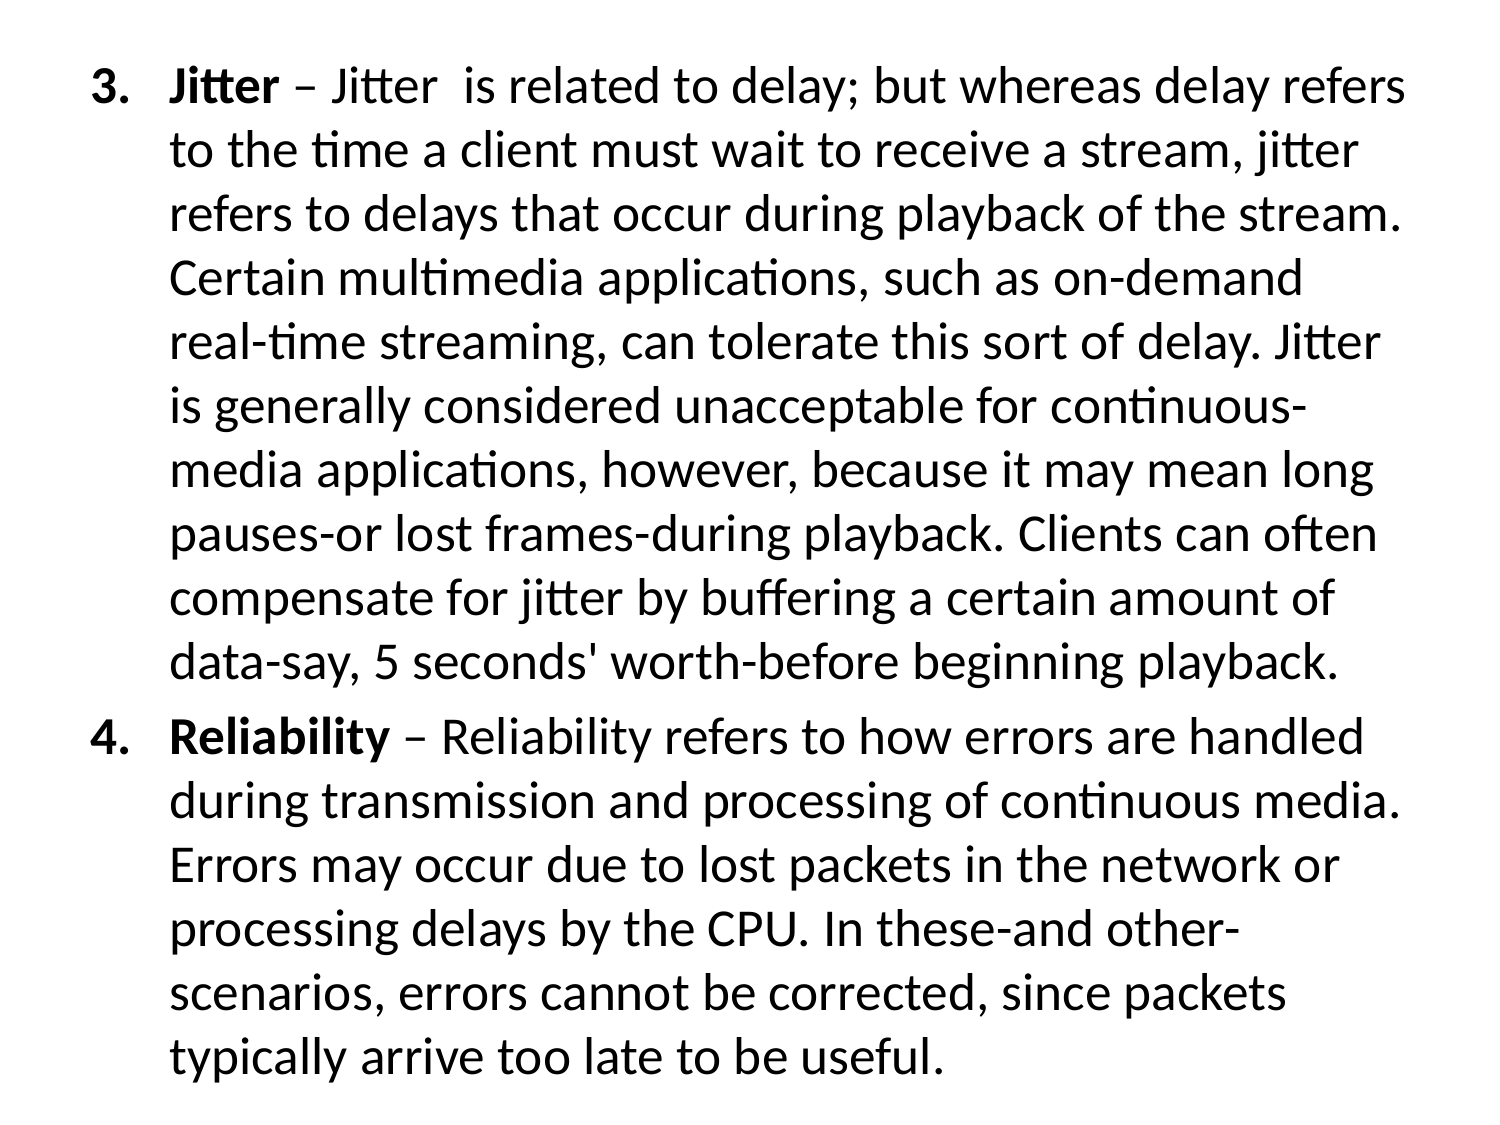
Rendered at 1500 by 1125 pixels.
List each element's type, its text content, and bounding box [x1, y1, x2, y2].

list Jitter – Jitter is related to delay; but whereas delay refers to the time a client must wait to receive a stream, jitter refers to delays that occur during playback of the stream. Certain multimedia applications, such as on-demand real-time streaming, can tolerate this sort of delay. Jitter is generally considered unacceptable for continuous-media applications, however, because it may mean long pauses-or lost frames-during playback. Clients can often compensate for jitter by buffering a certain amount of data-say, 5 seconds' worth-before beginning playback. Reliability – Reliability refers to how errors are handled during transmission and processing of continuous media. Errors may occur due to lost packets in the network or processing delays by the CPU. In these-and other-scenarios, errors cannot be corrected, since packets typically arrive too late to be useful. [75, 42, 1425, 1125]
